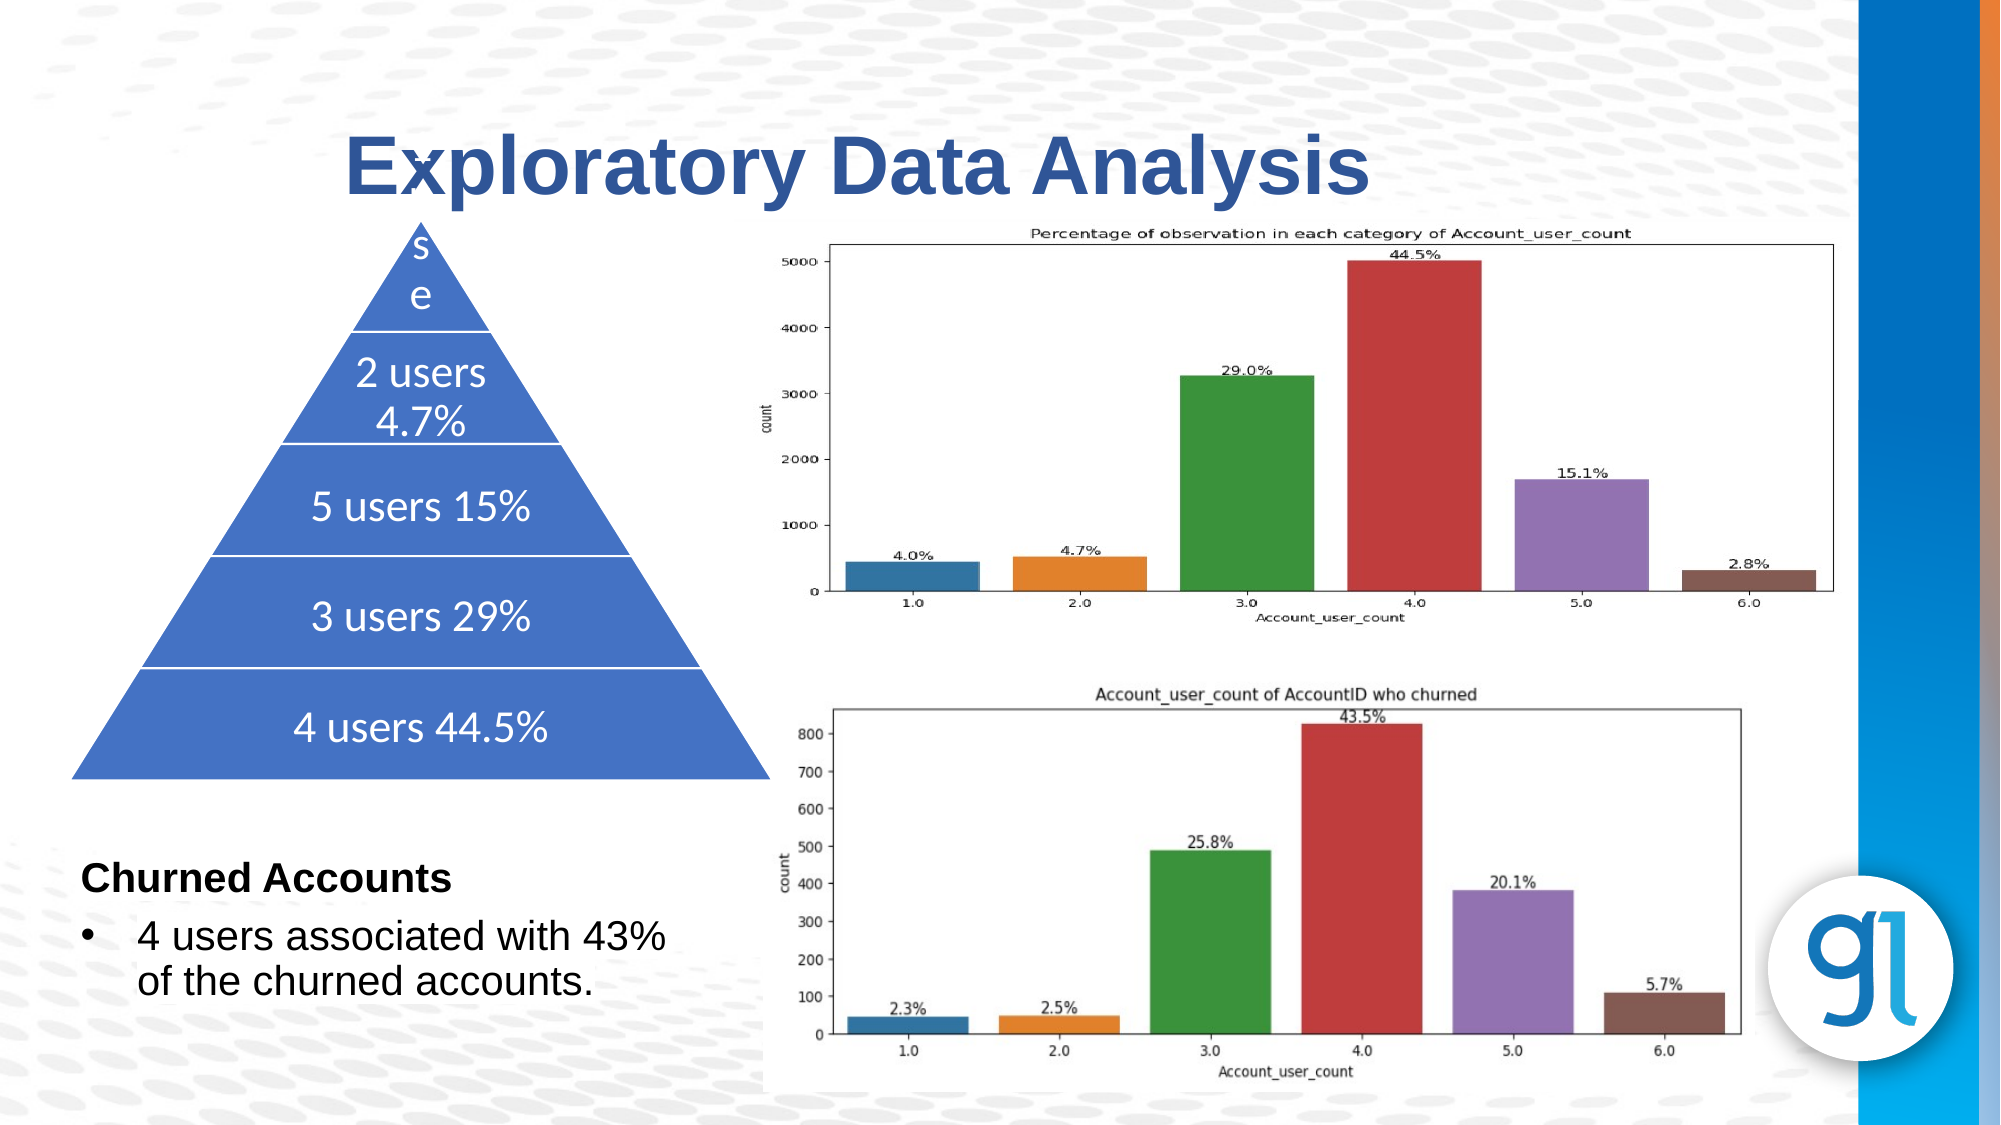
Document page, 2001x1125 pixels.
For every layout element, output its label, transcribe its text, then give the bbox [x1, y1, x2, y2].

picture [0, 0, 1979, 1125]
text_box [69, 219, 773, 781]
text_box Churned Accounts 4 users associated with 43% of the churned accounts. [28, 728, 711, 1125]
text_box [1979, 0, 2000, 1125]
picture [1798, 905, 1924, 1031]
text_box Exploratory Data Analysis [329, 97, 1671, 219]
